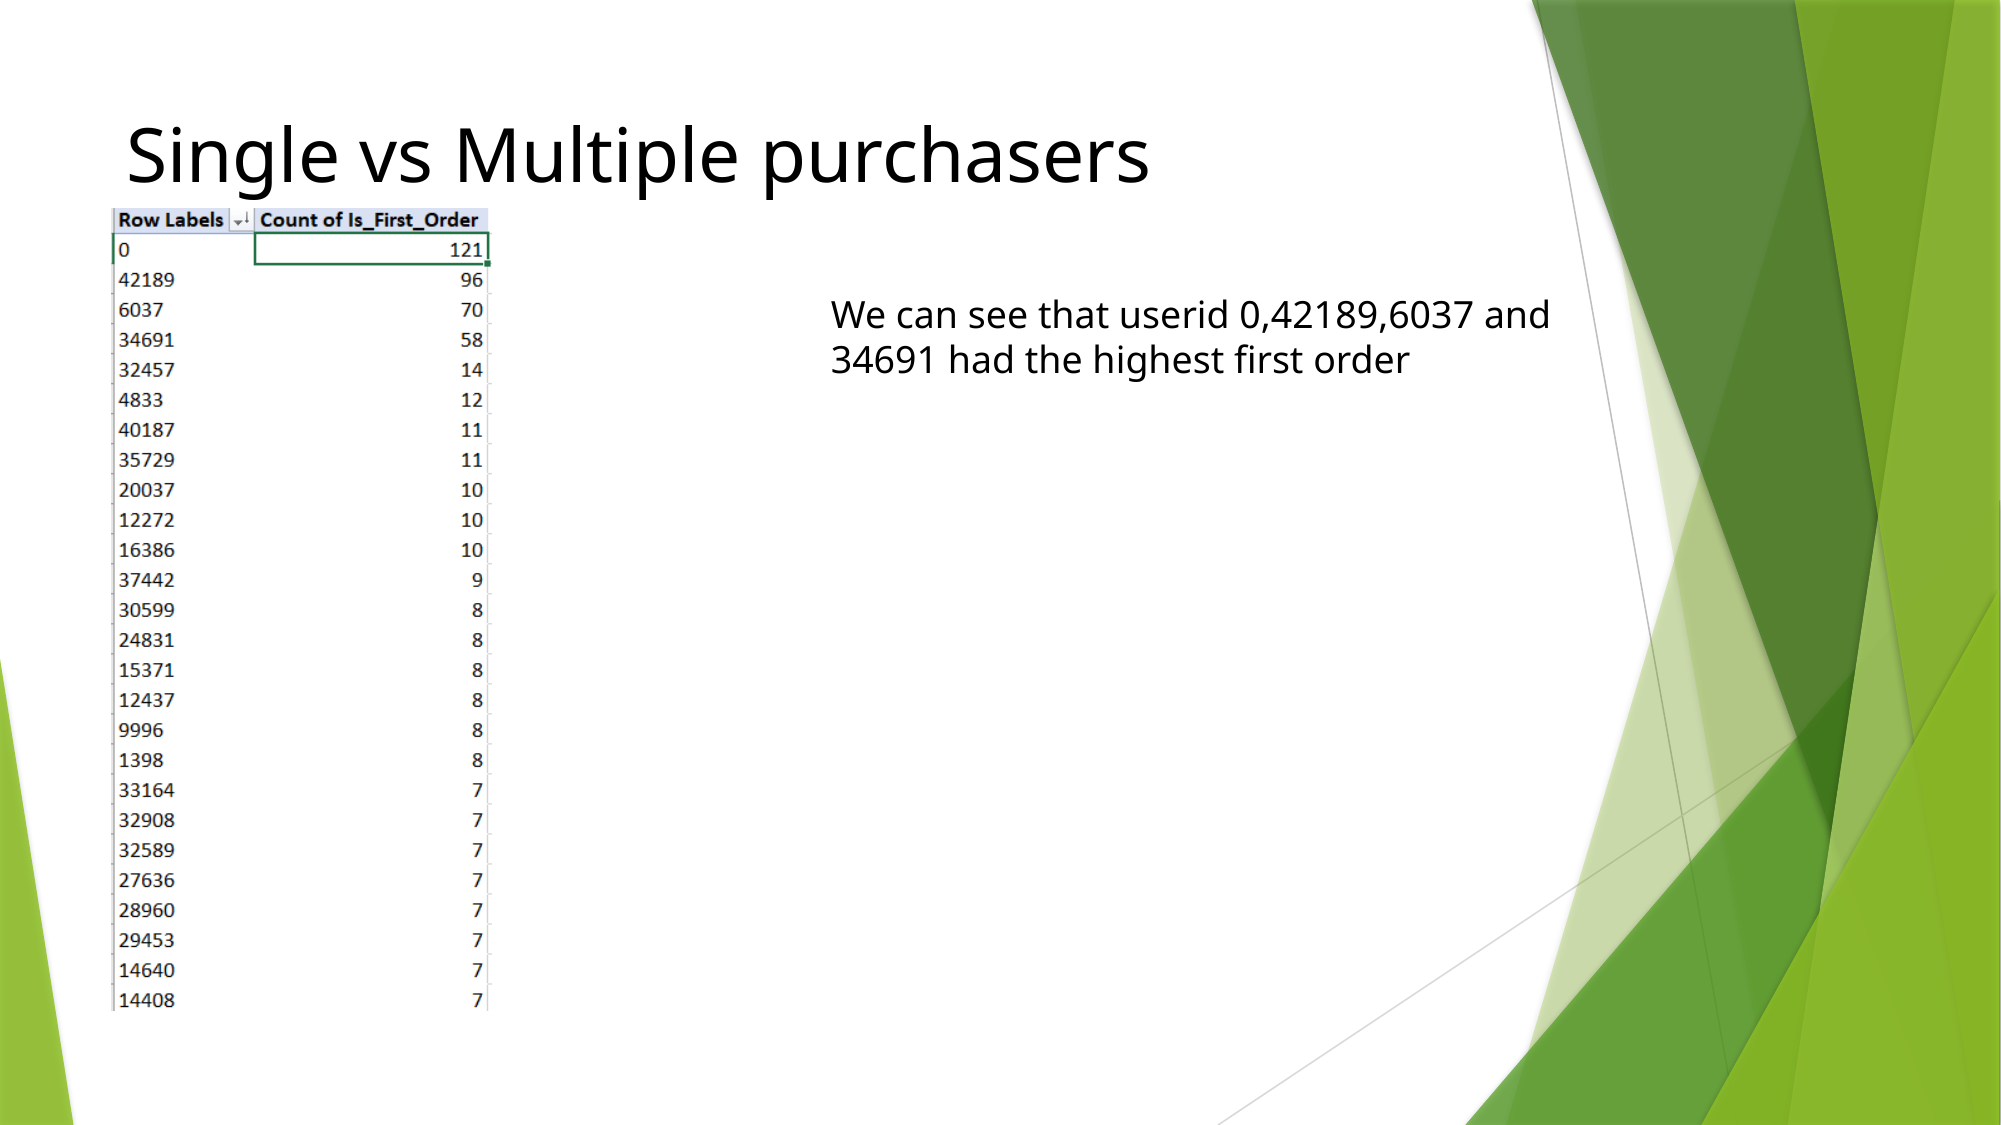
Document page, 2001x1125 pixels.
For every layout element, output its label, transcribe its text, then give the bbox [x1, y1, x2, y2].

title Single vs Multiple purchasers [111, 99, 1522, 317]
text_box We can see that userid 0,42189,6037 and 34691 had the highest first order [816, 283, 1602, 389]
picture [110, 207, 492, 1012]
